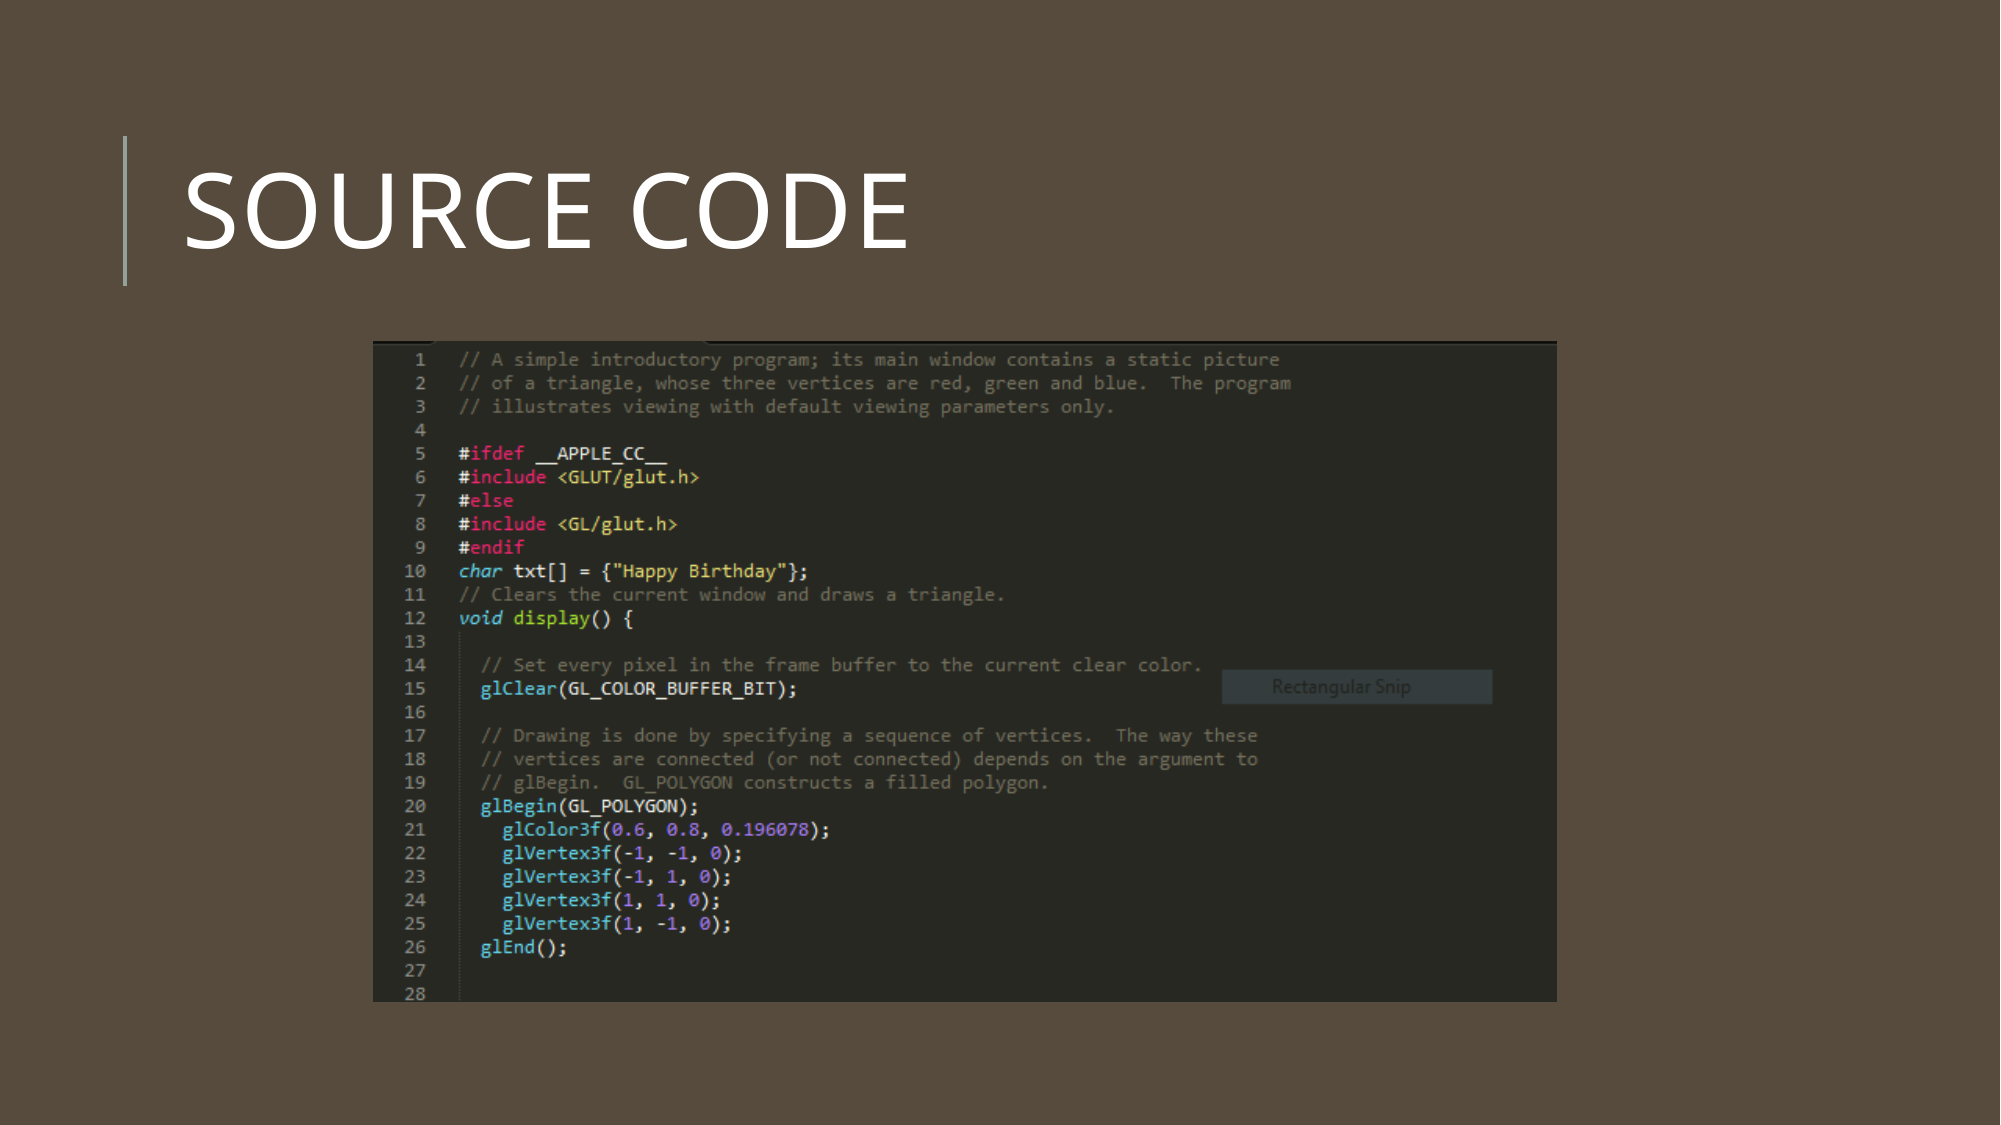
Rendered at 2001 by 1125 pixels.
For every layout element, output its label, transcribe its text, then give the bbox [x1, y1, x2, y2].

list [373, 341, 1557, 1002]
title Source code [168, 96, 1763, 342]
